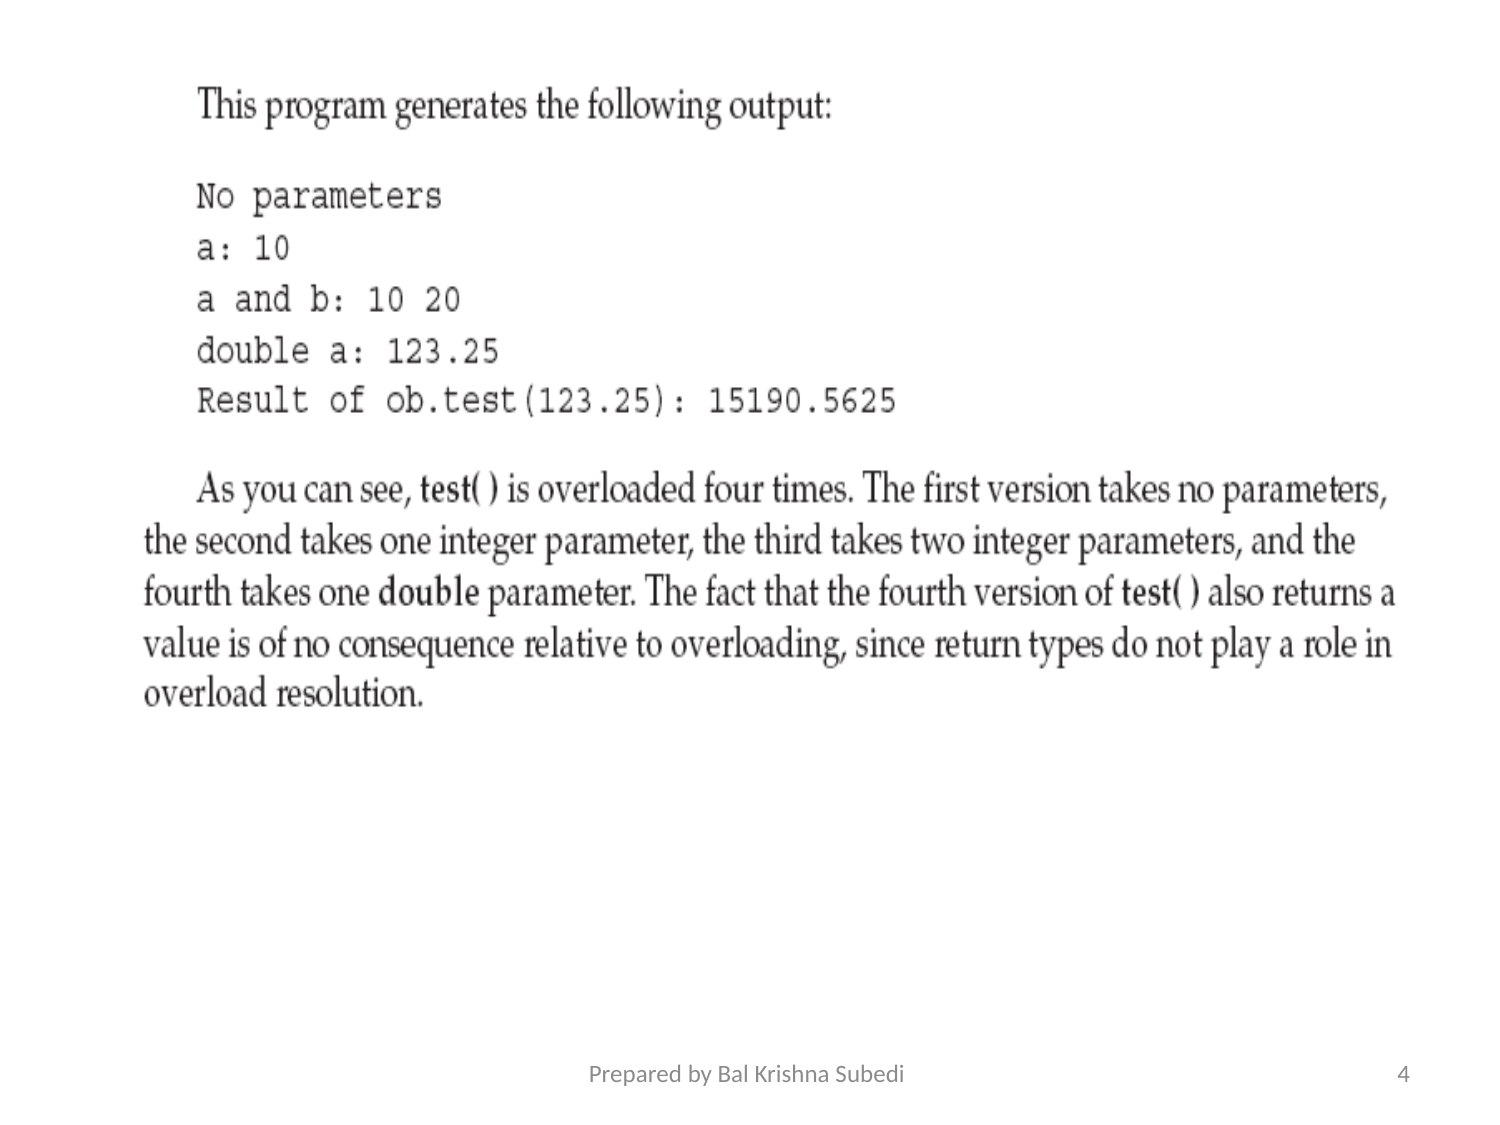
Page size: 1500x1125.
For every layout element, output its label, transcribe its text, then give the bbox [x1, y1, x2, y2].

picture [62, 74, 1426, 726]
slide_number 4 [1074, 1042, 1425, 1103]
footer Prepared by Bal Krishna Subedi [512, 1042, 988, 1103]
